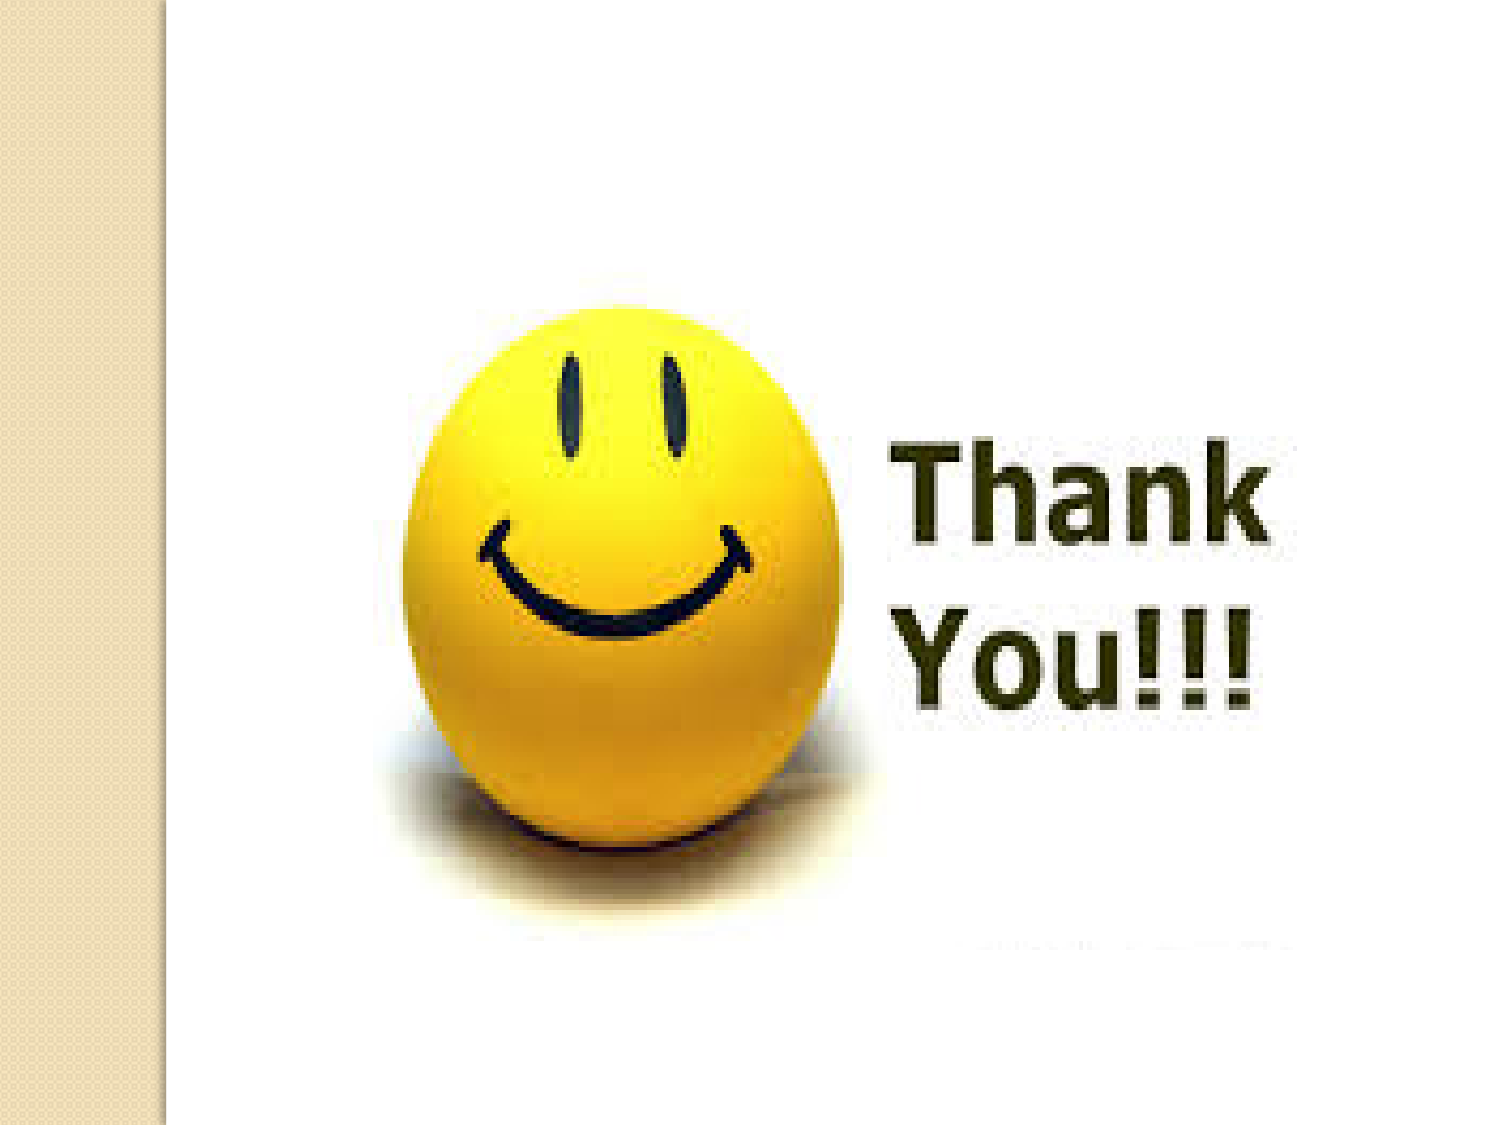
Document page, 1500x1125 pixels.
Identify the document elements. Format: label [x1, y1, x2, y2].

picture [237, 99, 1413, 951]
